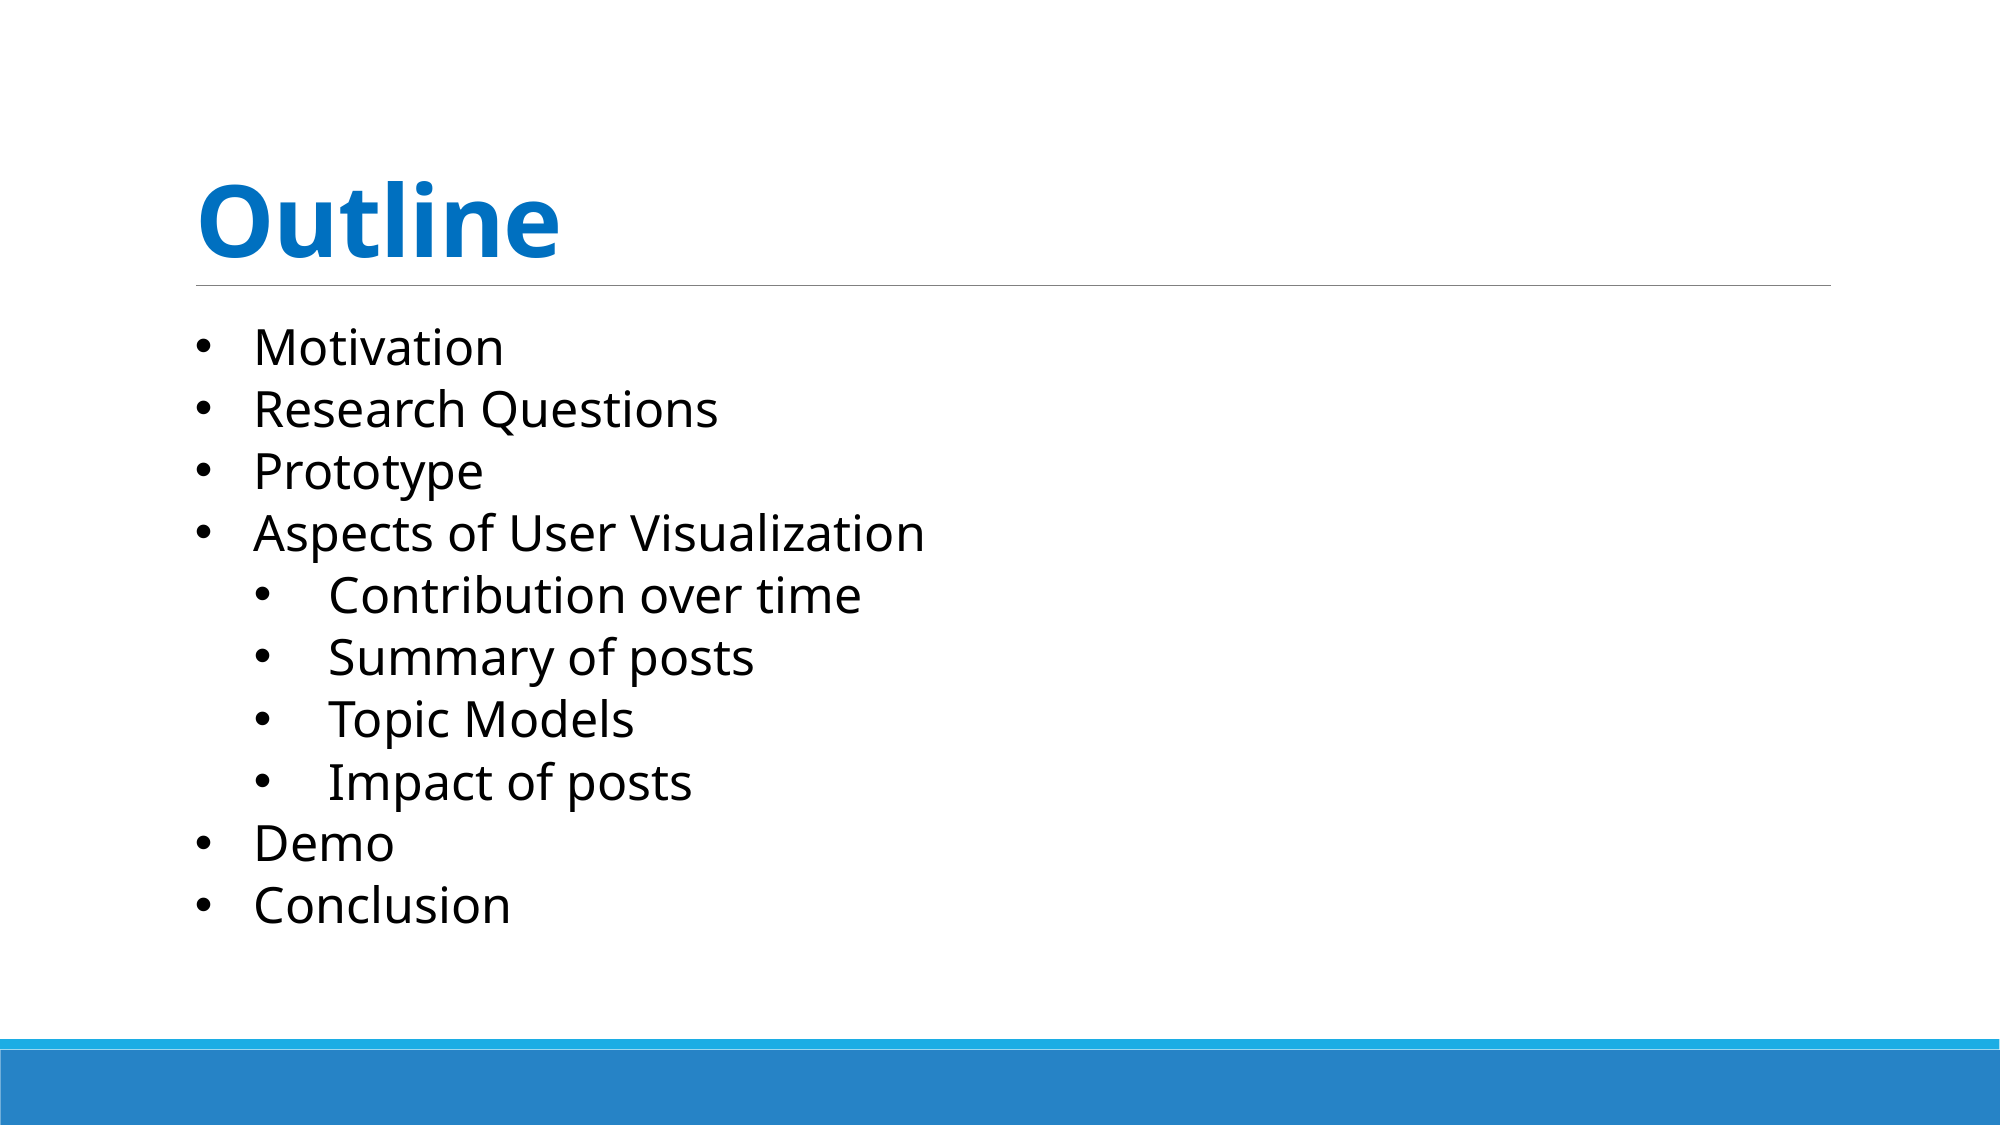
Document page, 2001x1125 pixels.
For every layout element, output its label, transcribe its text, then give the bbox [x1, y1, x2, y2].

title Outline [180, 47, 1830, 285]
text_box Motivation Research Questions Prototype Aspects of User Visualization Contribution over time Summary of posts Topic Models Impact of posts Demo Conclusion [179, 308, 1830, 987]
